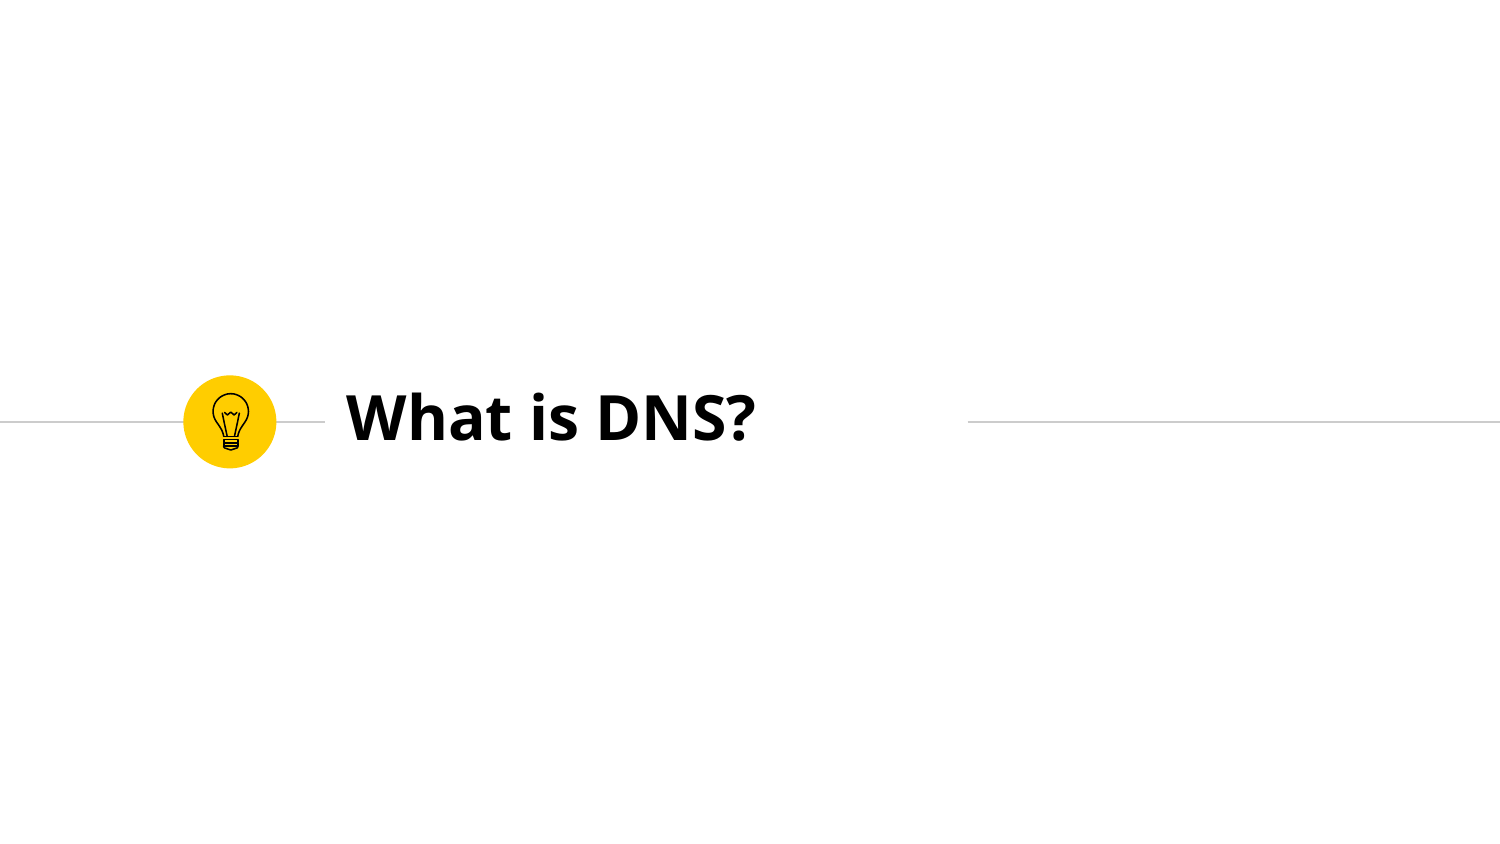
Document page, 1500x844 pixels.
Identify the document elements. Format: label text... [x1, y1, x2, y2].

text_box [212, 393, 249, 451]
title What is DNS? [331, 277, 1092, 469]
